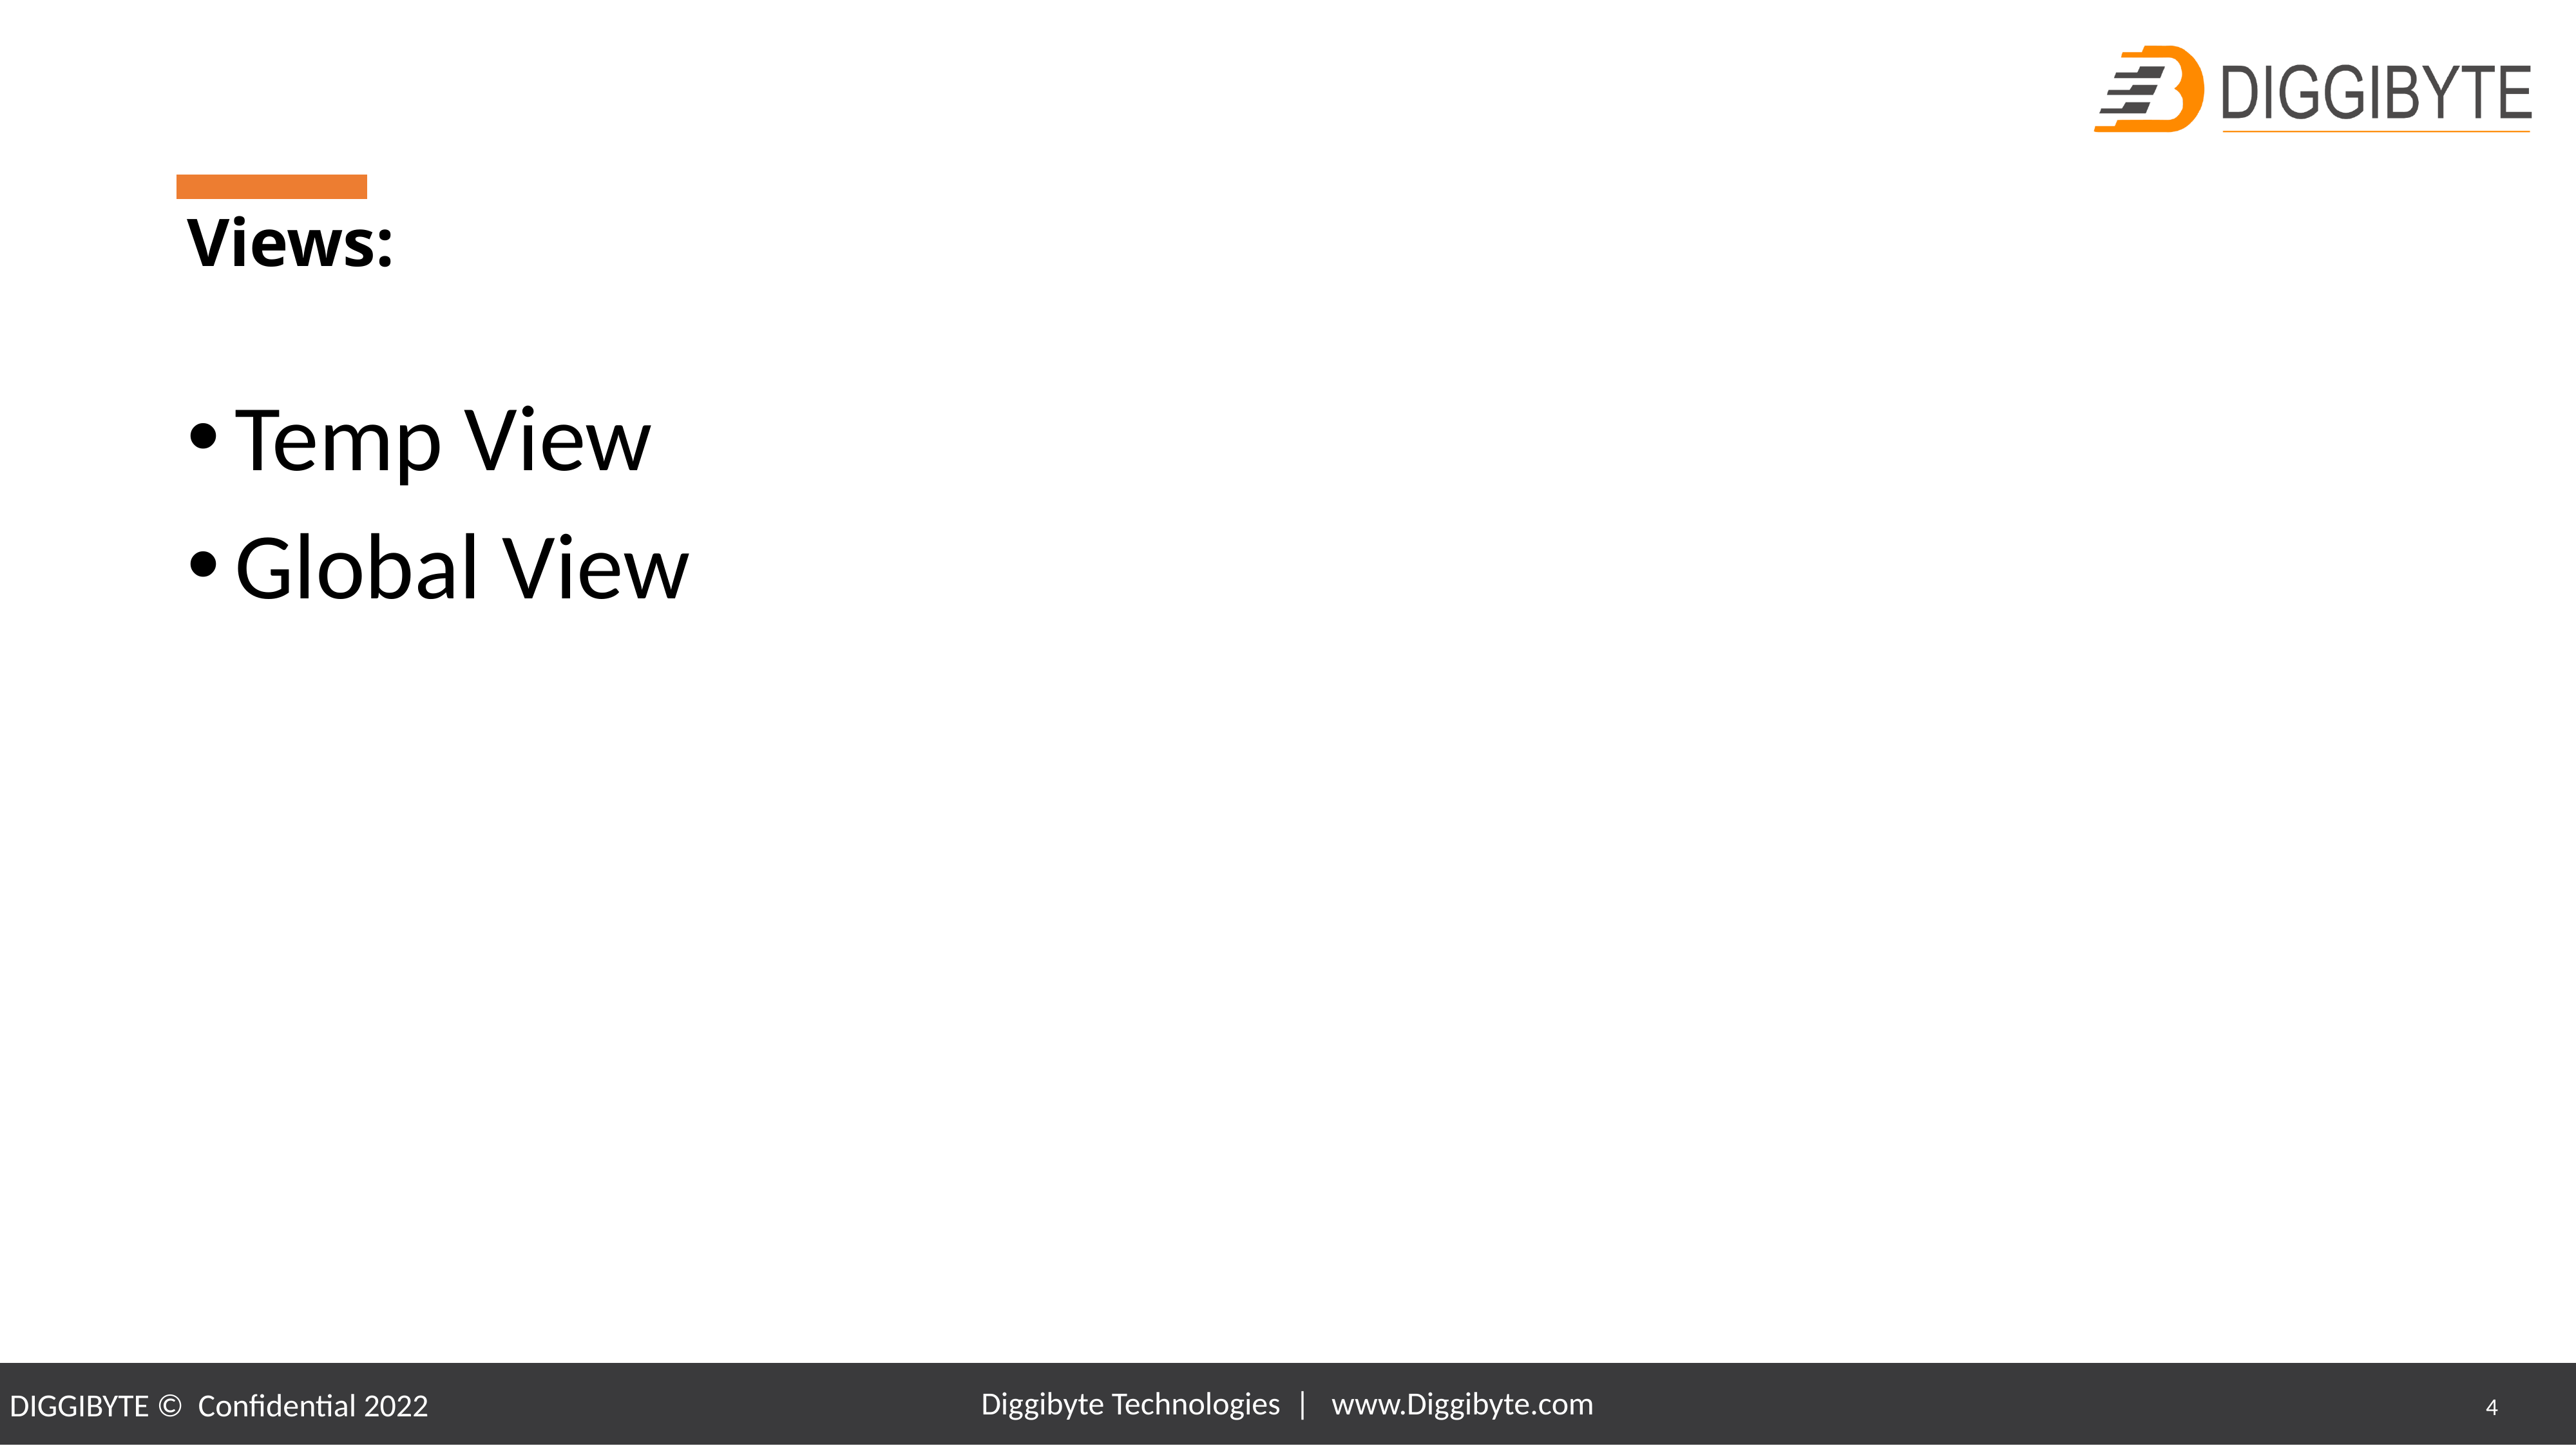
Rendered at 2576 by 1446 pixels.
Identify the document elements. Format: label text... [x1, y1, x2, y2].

slide_number 4 [2456, 1367, 2528, 1444]
title Views: [177, 77, 2399, 357]
list Temp View Global View [177, 385, 2399, 1302]
picture [2054, 0, 2558, 231]
footer Diggibyte Technologies | www.Diggibyte.com [853, 1363, 1723, 1440]
